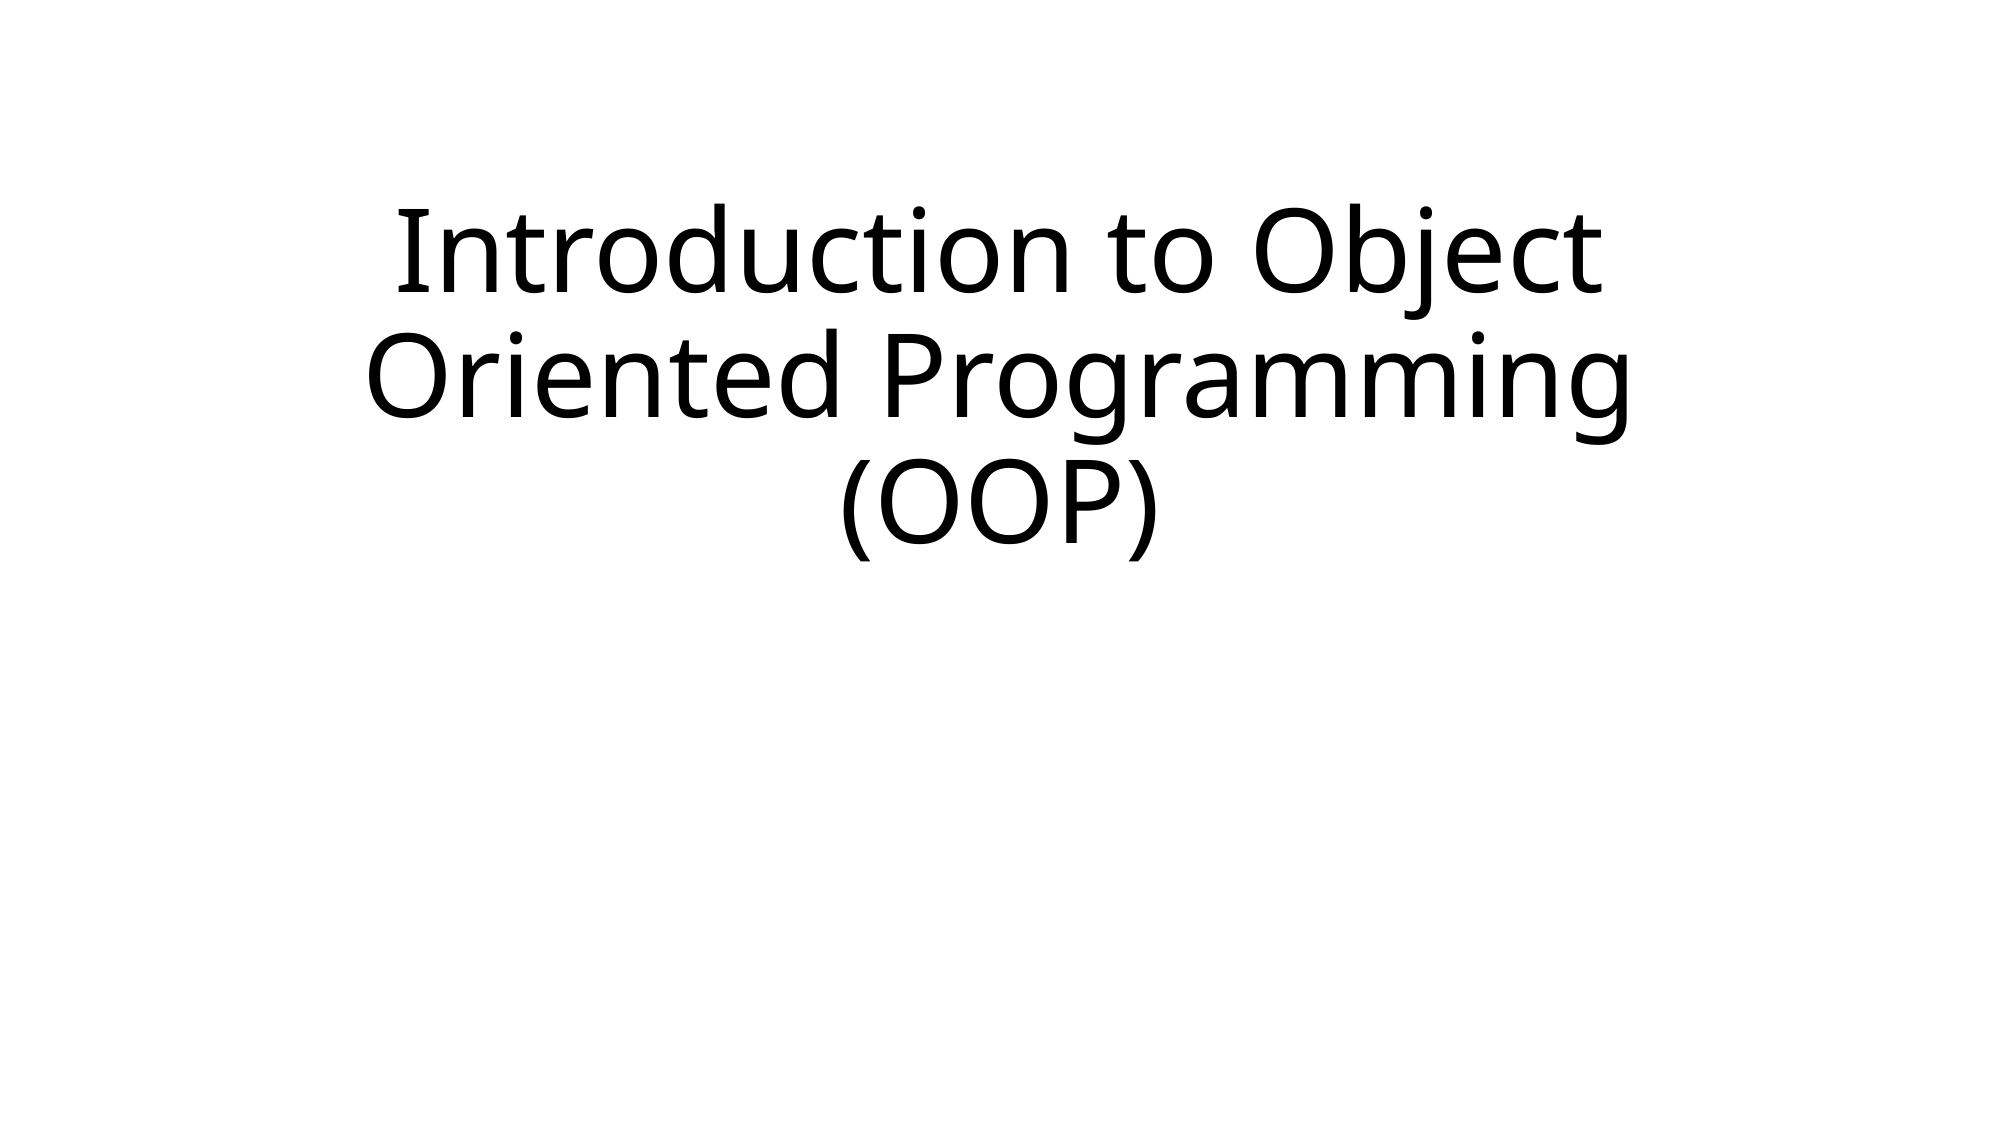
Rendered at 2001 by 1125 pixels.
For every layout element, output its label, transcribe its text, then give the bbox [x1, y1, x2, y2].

title Introduction to Object Oriented Programming (OOP) [249, 184, 1750, 576]
